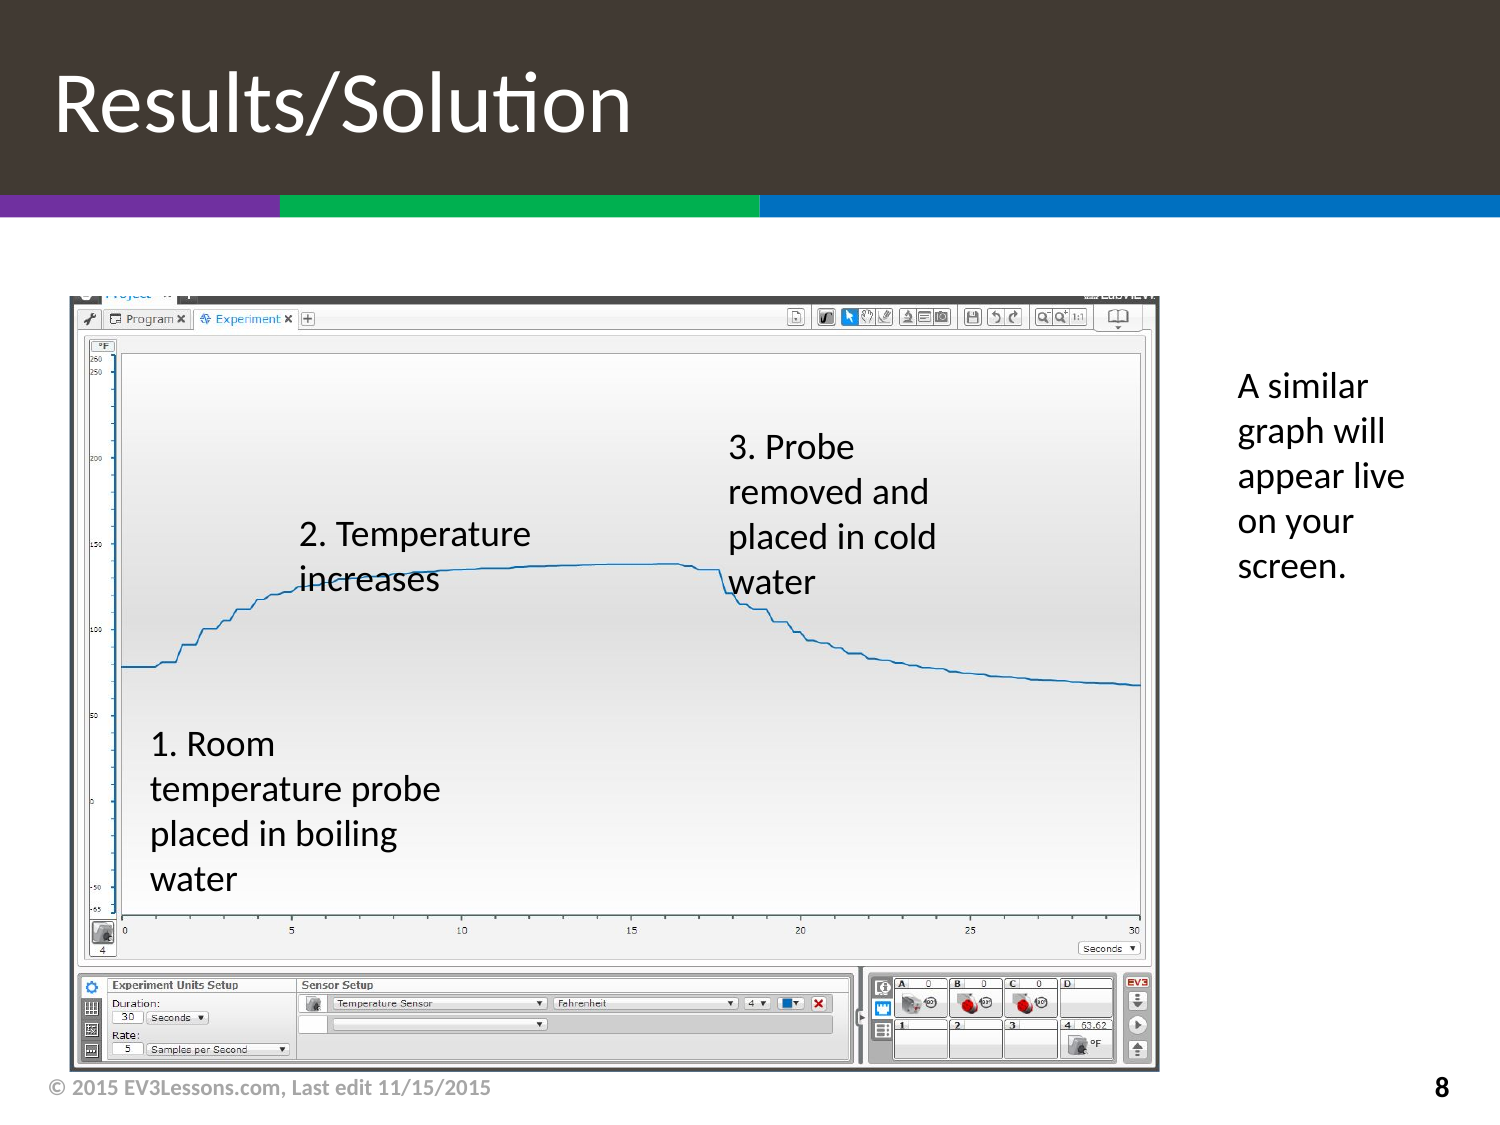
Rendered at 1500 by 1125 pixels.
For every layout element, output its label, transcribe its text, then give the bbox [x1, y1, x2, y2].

picture [68, 295, 1161, 1073]
text_box A similar graph will appear live on your screen. [1222, 353, 1421, 594]
slide_number 8 [1361, 1056, 1465, 1116]
title Results/Solution [0, 0, 1500, 195]
footer © 2015 EV3Lessons.com, Last edit 11/15/2015 [32, 1055, 1038, 1116]
